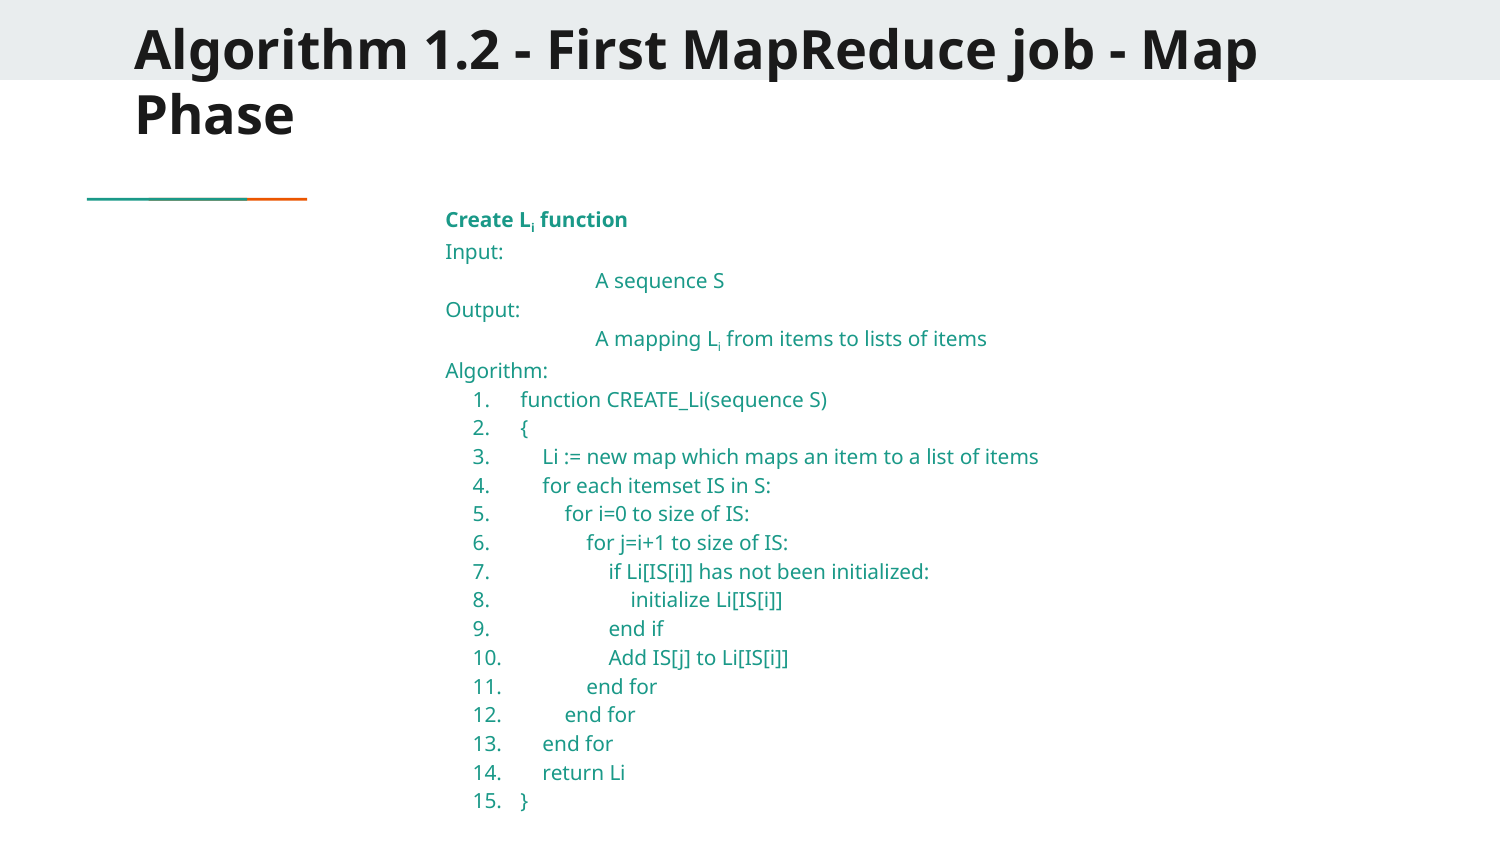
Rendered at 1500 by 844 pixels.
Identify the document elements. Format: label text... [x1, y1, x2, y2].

title Algorithm 1.2 - First MapReduce job - Map Phase [119, 0, 1381, 88]
list Create Li function Input: A sequence S Output: A mapping Li from items to lists of items Algorithm: function CREATE_Li(sequence S) { Li := new map which maps an item to a list of items for each itemset IS in S: for i=0 to size of IS: for j=i+1 to size of IS: if Li[IS[i]] has not been initialized: initialize Li[IS[i]] end if Add IS[j] to Li[IS[i]] end for end for end for return Li } [430, 187, 1070, 748]
